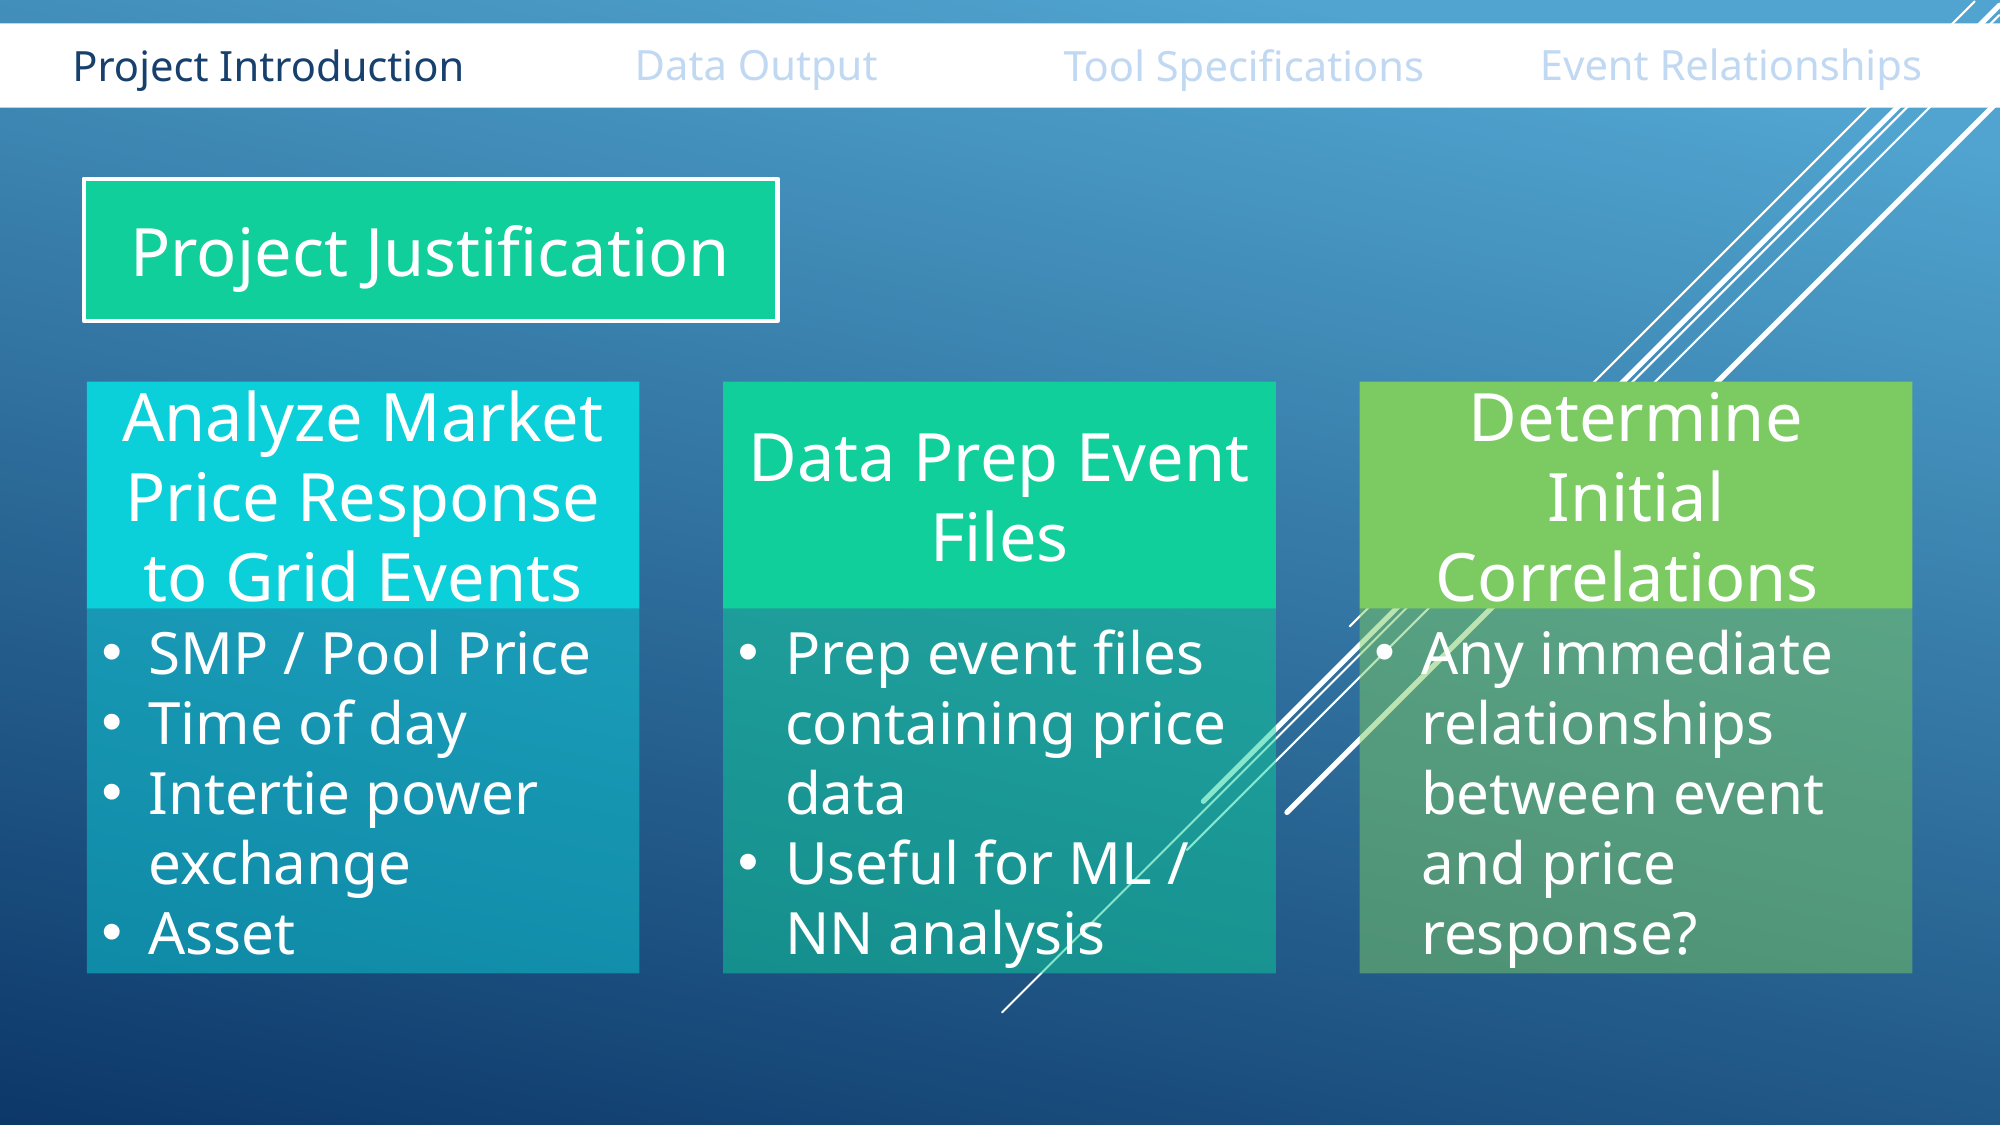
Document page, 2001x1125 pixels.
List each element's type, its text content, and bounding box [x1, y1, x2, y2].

text_box Project Introduction [24, 32, 512, 98]
text_box Event Relationships [1487, 31, 1975, 97]
text_box [0, 22, 2000, 109]
text_box Analyze Market Price Response to Grid Events [84, 379, 642, 611]
text_box Determine Initial Correlations [1357, 379, 1915, 611]
text_box SMP / Pool Price Time of day Intertie power exchange Asset [86, 608, 640, 974]
text_box Project Justification [82, 177, 780, 323]
text_box Any immediate relationships between event and price response? [1359, 608, 1913, 974]
text_box Prep event files containing price data Useful for ML / NN analysis [723, 608, 1276, 974]
text_box Data Prep Event Files [721, 379, 1278, 611]
text_box Data Output [512, 31, 1000, 97]
text_box Tool Specifications [1000, 32, 1487, 97]
